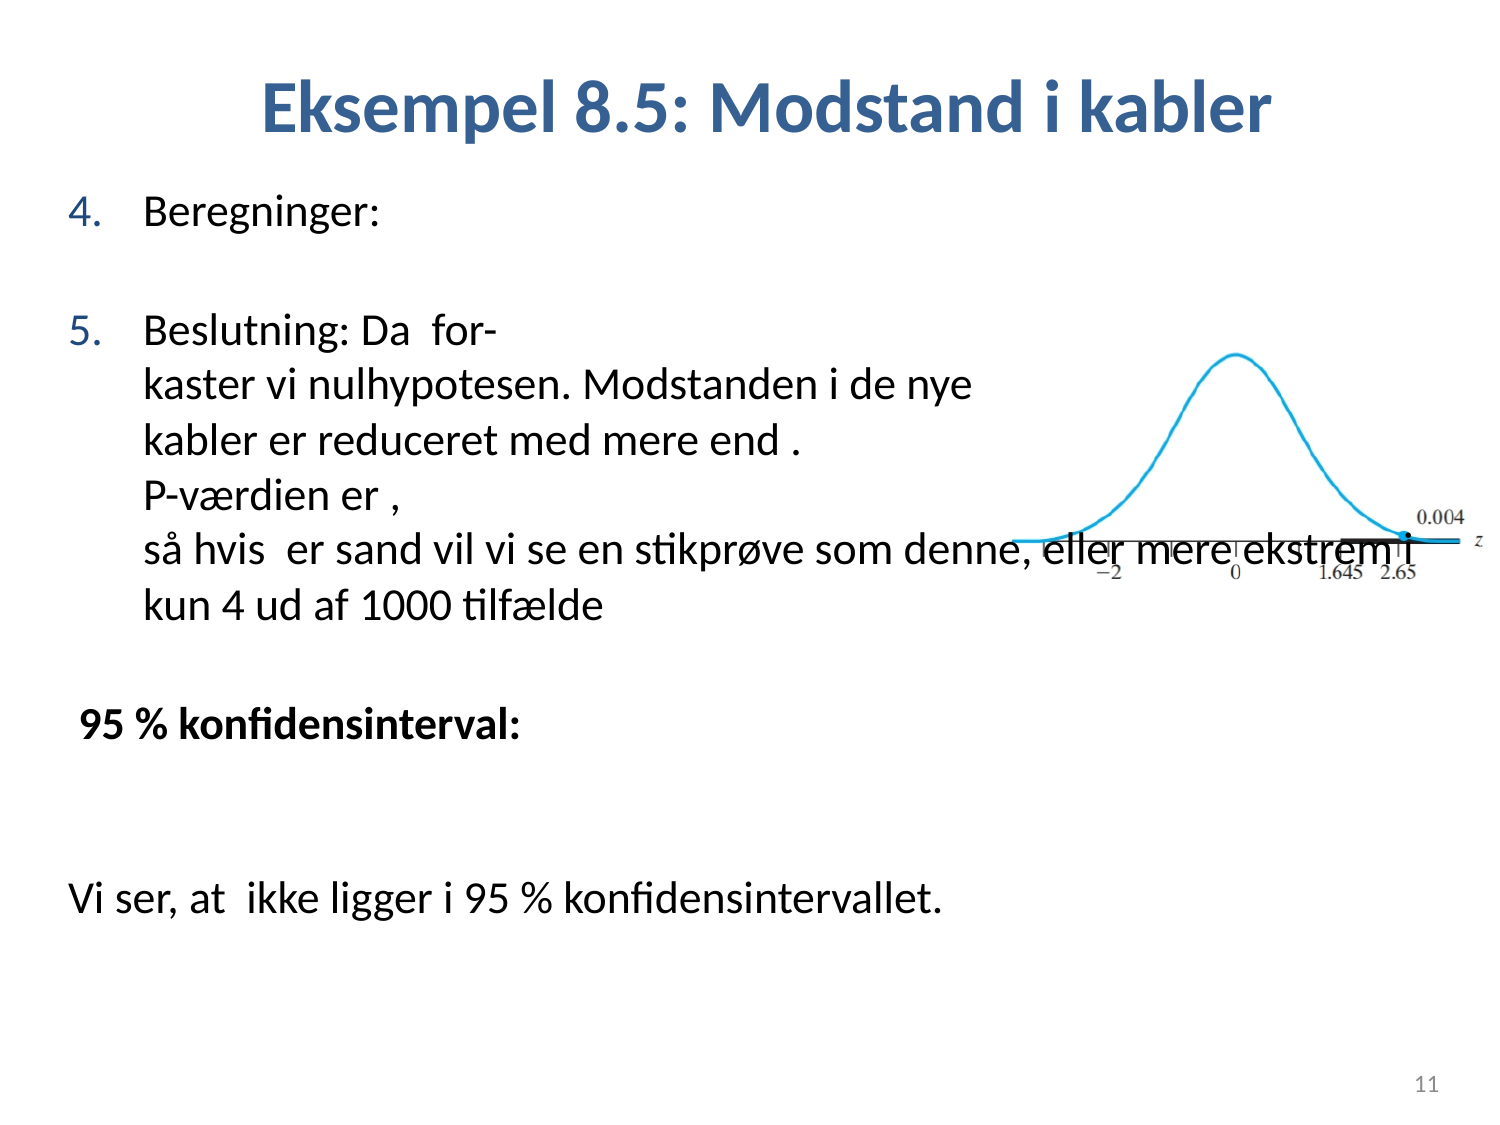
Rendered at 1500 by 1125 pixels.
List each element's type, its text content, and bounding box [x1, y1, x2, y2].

slide_number 11 [1104, 1058, 1455, 1107]
title Eksempel 8.5: Modstand i kabler [76, 45, 1459, 161]
picture [997, 337, 1495, 591]
